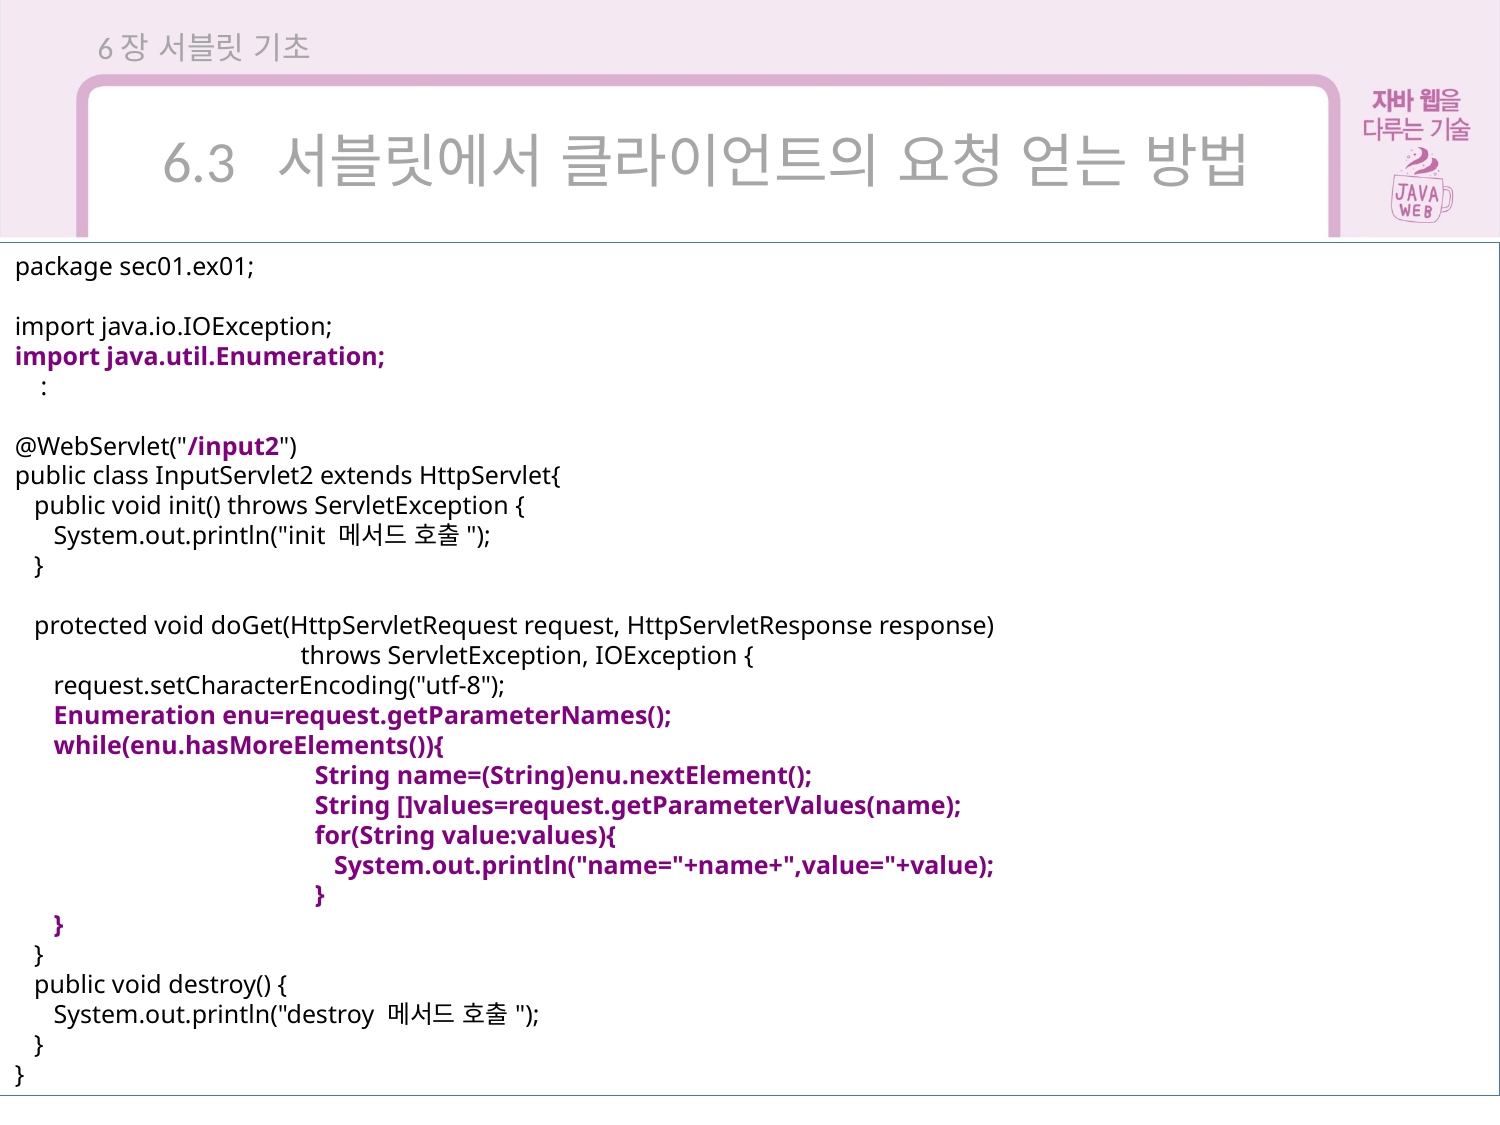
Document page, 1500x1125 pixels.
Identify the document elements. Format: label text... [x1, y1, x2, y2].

picture [0, 0, 1500, 242]
text_box 6장 서블릿 기초 [82, 0, 1133, 74]
text_box 6.3 서블릿에서 클라이언트의 요청 얻는 방법 [82, 117, 1331, 202]
picture [0, 1096, 1500, 1125]
text_box package sec01.ex01; import java.io.IOException; import java.util.Enumeration; : @WebServlet("/input2") public class InputServlet2 extends HttpServlet{ public void init() throws ServletException { System.out.println("init 메서드 호출"); } protected void doGet(HttpServletRequest request, HttpServletResponse response) throws ServletException, IOException { request.setCharacterEncoding("utf-8"); Enumeration enu=request.getParameterNames(); while(enu.hasMoreElements()){ String name=(String)enu.nextElement(); String []values=request.getParameterValues(name); for(String value:values){ System.out.println("name="+name+",value="+value); } } } public void destroy() { System.out.println("destroy 메서드 호출"); } } [0, 242, 1500, 1096]
